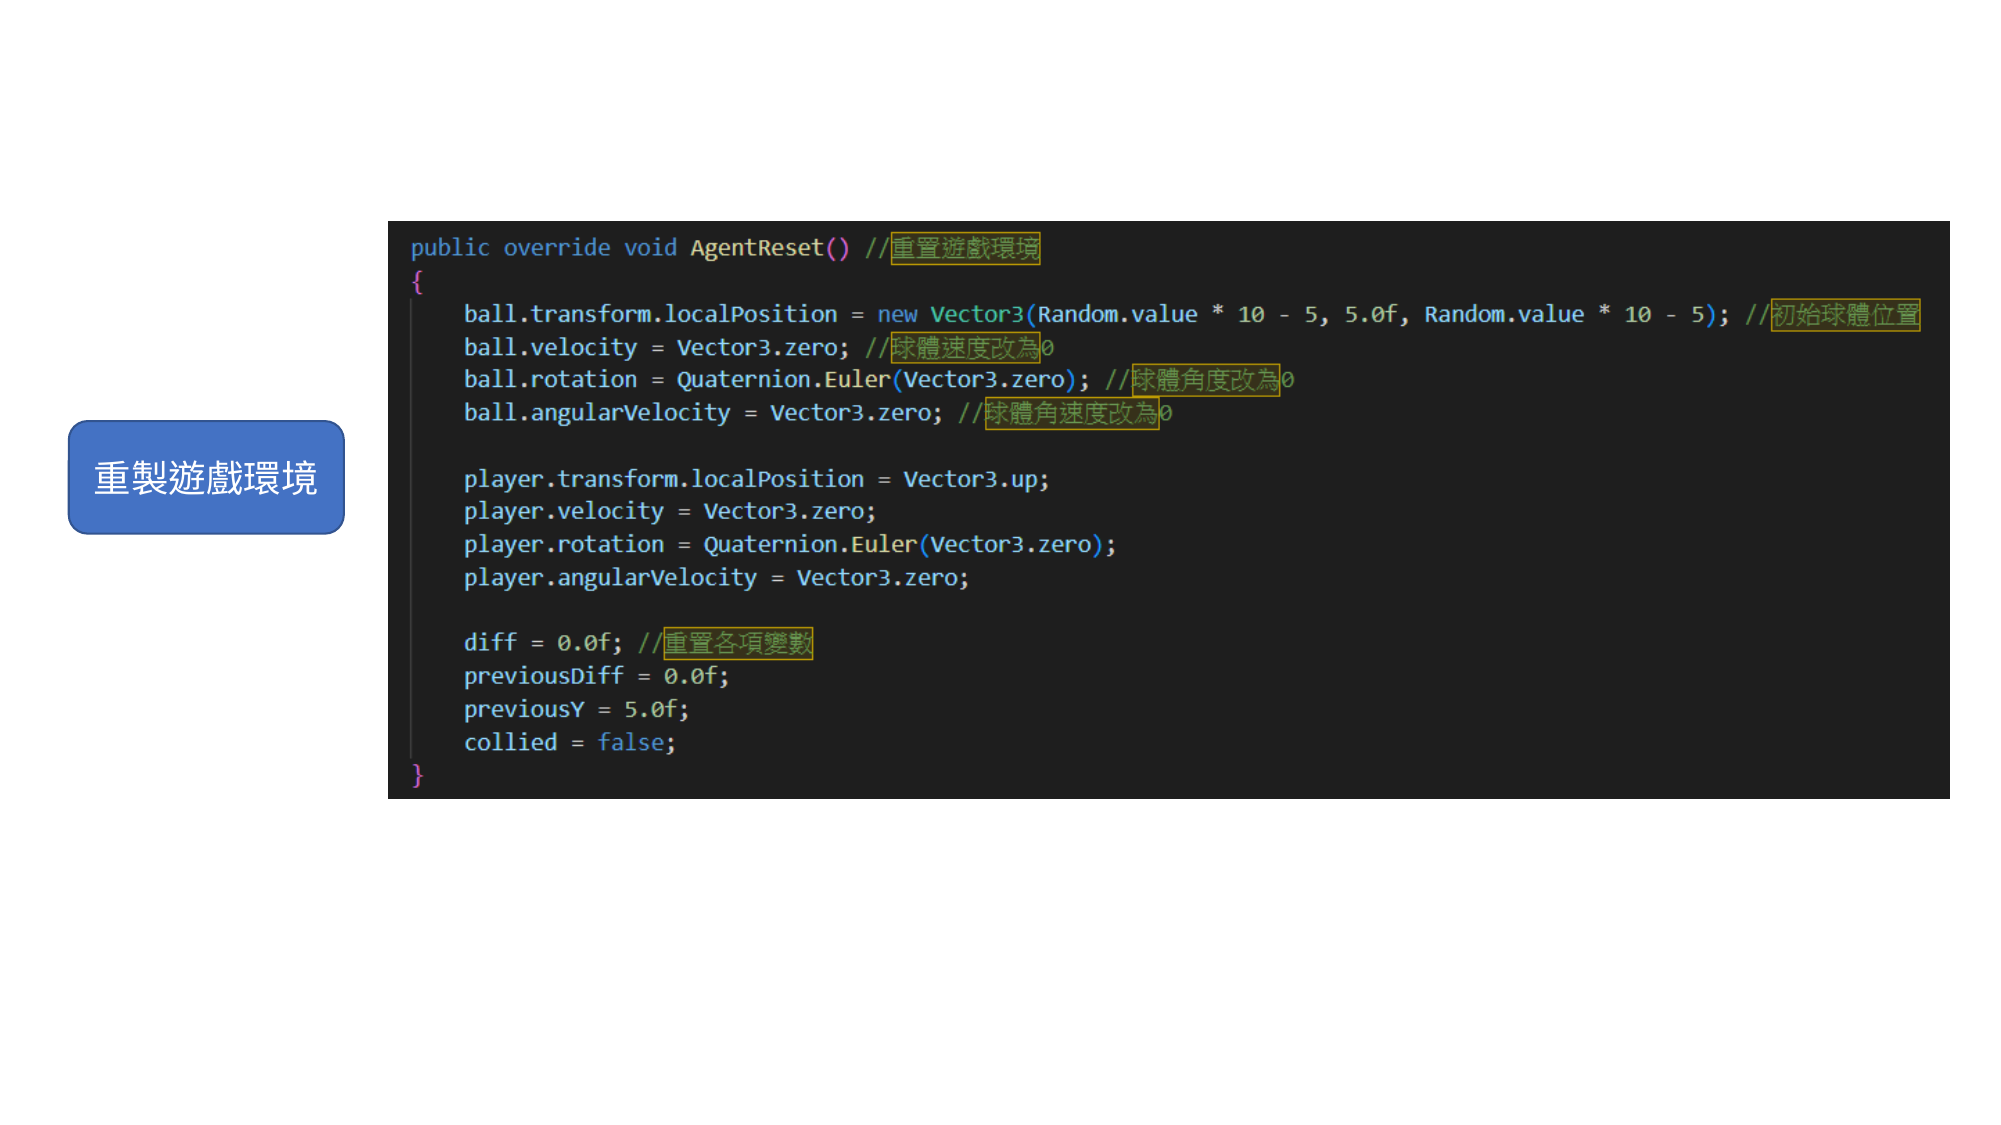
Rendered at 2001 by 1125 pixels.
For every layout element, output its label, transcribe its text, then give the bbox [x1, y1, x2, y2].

picture [388, 221, 1950, 799]
text_box 重製遊戲環境 [67, 420, 345, 535]
